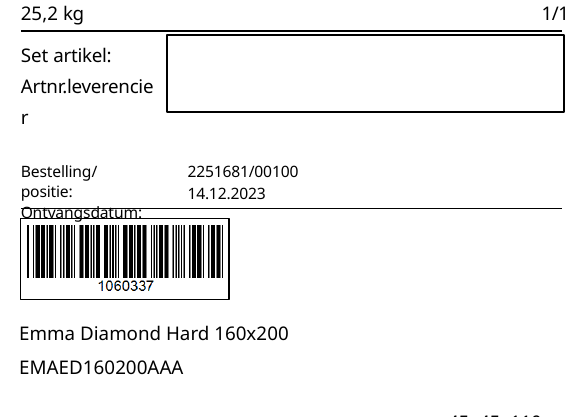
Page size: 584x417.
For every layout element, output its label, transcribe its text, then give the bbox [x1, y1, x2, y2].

picture [27, 225, 223, 294]
text_box [20, 218, 230, 300]
text_box 2251681/00100 14.12.2023 [185, 157, 303, 203]
text_box Set artikel: Artnr.leverencier [18, 32, 161, 128]
text_box 1/1 [539, 0, 570, 25]
title 25,2 kg [18, 0, 95, 32]
text_box Emma Diamond Hard 160x200 EMAED160200AAA 45x45x110 [17, 311, 584, 417]
text_box [166, 35, 565, 112]
text_box Bestelling/positie: Ontvangsdatum: [18, 157, 150, 222]
